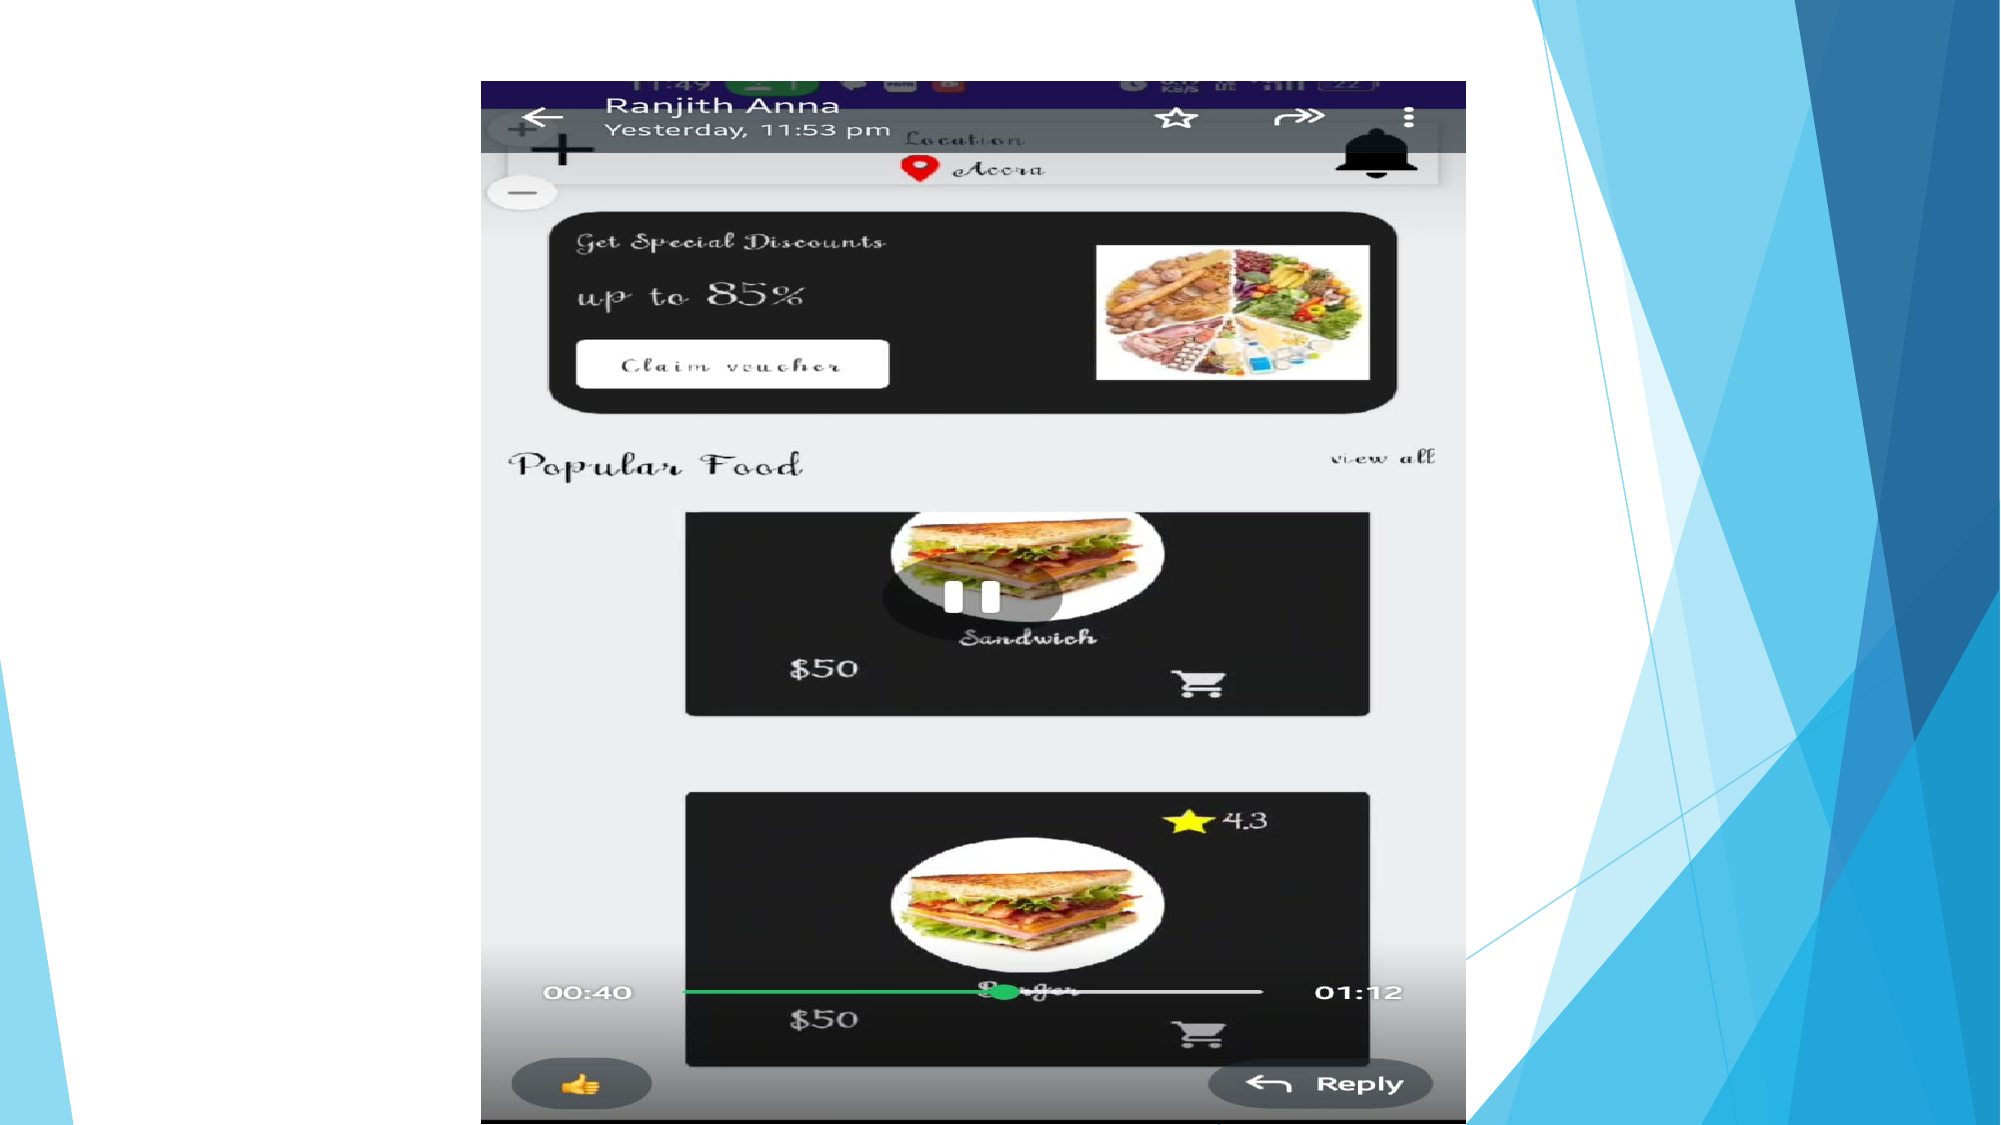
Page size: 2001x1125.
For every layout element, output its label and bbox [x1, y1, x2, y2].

picture [481, 81, 1466, 1124]
